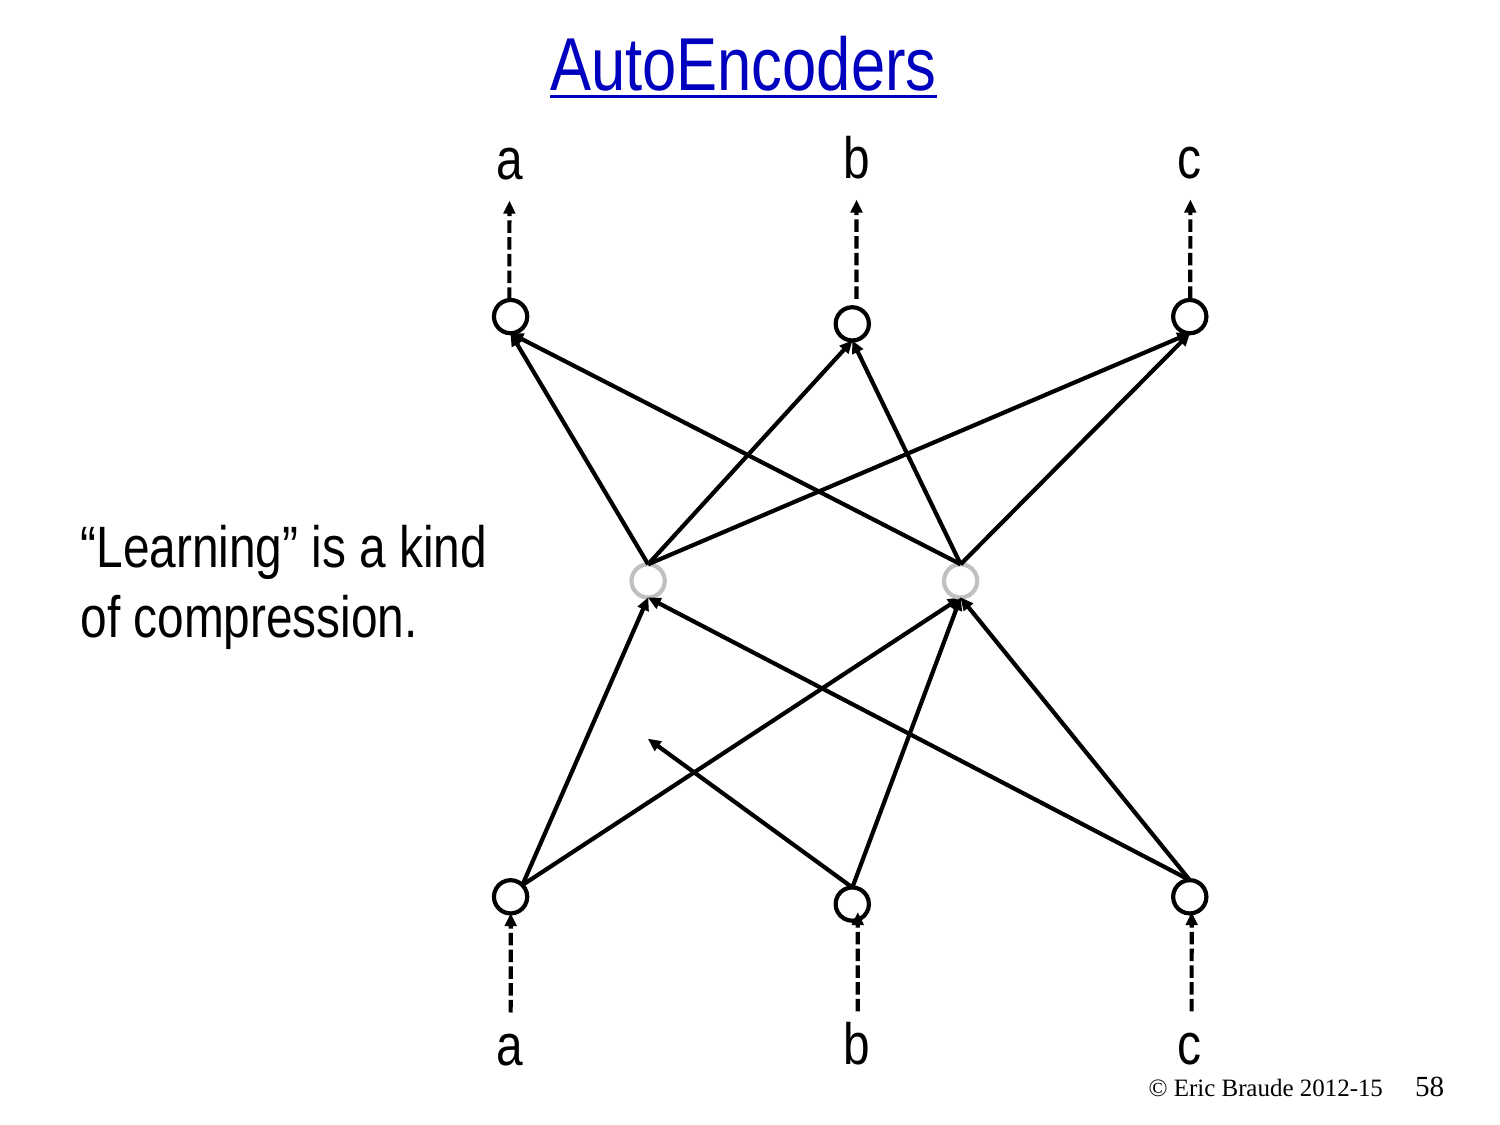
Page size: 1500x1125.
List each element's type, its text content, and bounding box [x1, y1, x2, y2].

text_box [1173, 299, 1207, 334]
text_box [851, 912, 865, 929]
text_box [493, 880, 528, 914]
text_box “Learning” is a kind of compression. [66, 501, 525, 657]
title AutoEncoders [0, 31, 1488, 113]
text_box [748, 340, 852, 455]
text_box c [1162, 998, 1225, 1084]
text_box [647, 597, 849, 888]
text_box [493, 299, 528, 334]
text_box [852, 340, 907, 453]
text_box [503, 201, 516, 218]
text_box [852, 597, 961, 888]
text_box a [481, 999, 544, 1085]
text_box a [481, 113, 544, 199]
text_box [835, 307, 869, 341]
text_box c [1162, 112, 1225, 198]
text_box [1184, 199, 1197, 217]
text_box b [828, 112, 892, 198]
text_box [850, 199, 863, 217]
text_box [648, 332, 1190, 565]
text_box [943, 564, 978, 596]
text_box [1173, 881, 1207, 914]
text_box [510, 334, 648, 565]
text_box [963, 597, 1191, 881]
text_box [631, 564, 665, 595]
text_box [1185, 912, 1198, 929]
text_box b [828, 998, 892, 1084]
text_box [522, 597, 645, 886]
text_box [1182, 335, 1190, 347]
text_box [835, 896, 869, 921]
text_box [510, 333, 819, 491]
text_box [504, 913, 517, 930]
